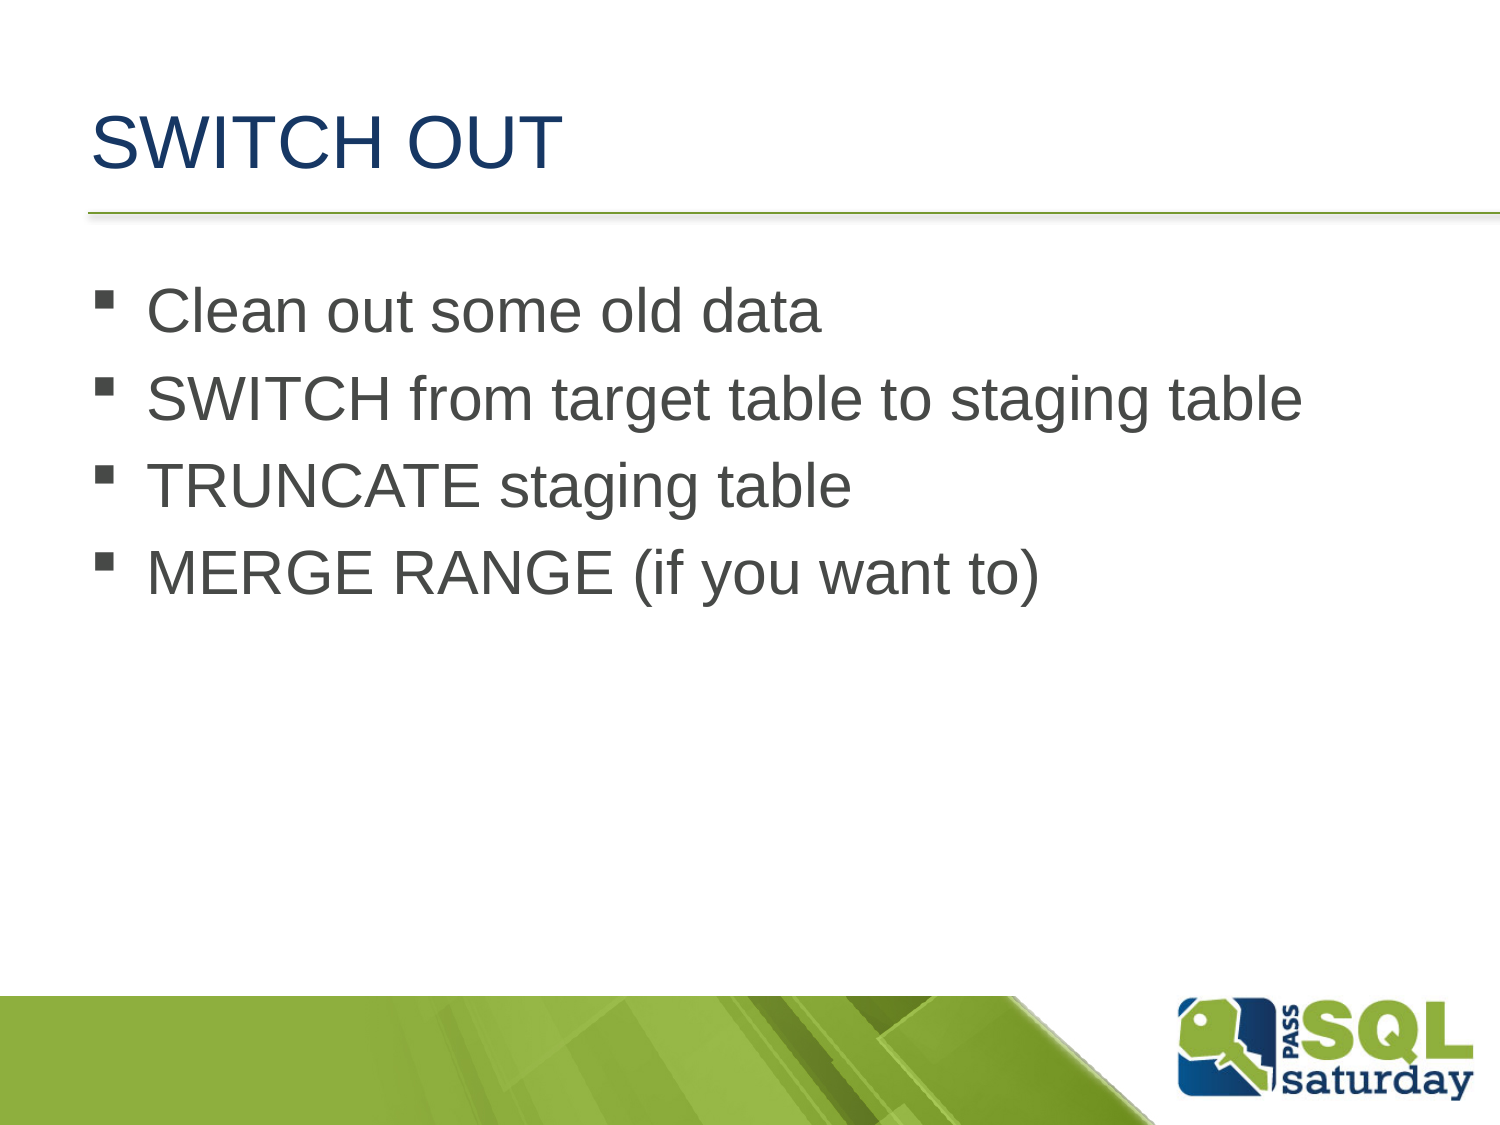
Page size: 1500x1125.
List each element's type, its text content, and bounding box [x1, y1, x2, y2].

list Clean out some old data SWITCH from target table to staging table TRUNCATE staging table MERGE RANGE (if you want to) [75, 262, 1425, 1005]
title SWITCH OUT [75, 45, 1425, 233]
picture [0, 969, 1483, 1125]
